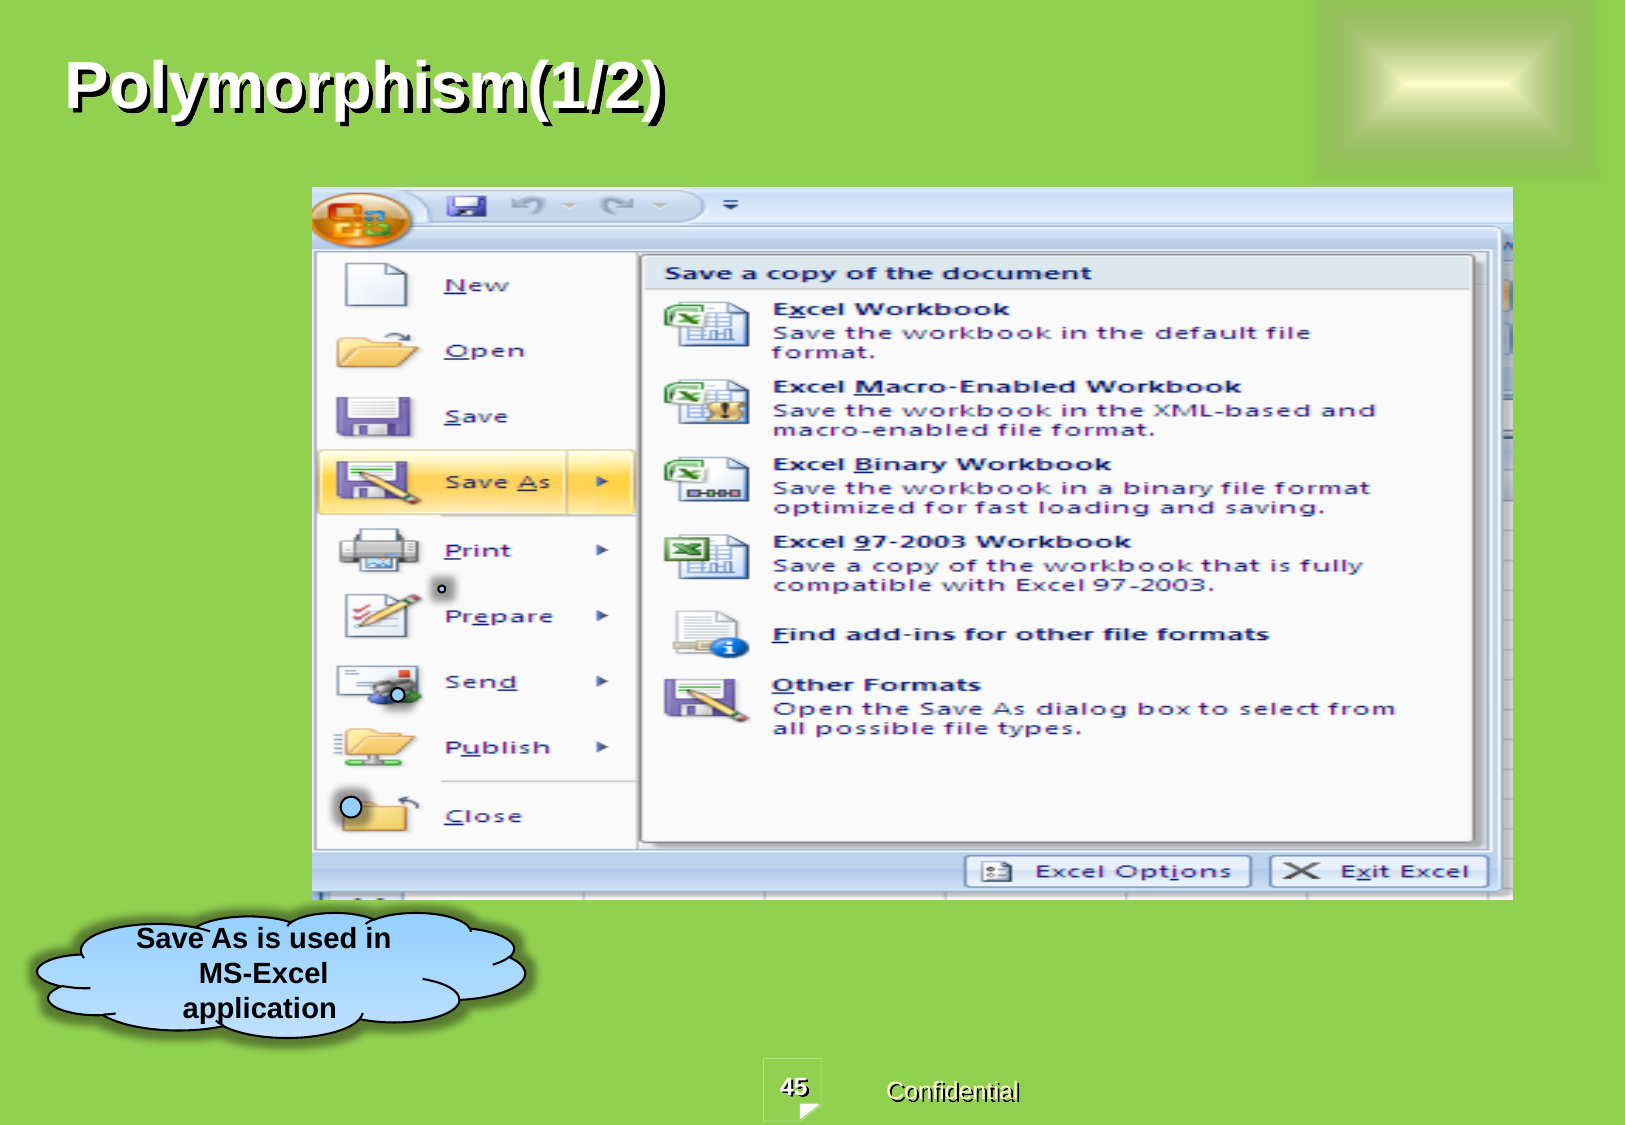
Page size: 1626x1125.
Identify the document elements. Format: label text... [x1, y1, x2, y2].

text_box Save As is used in MS-Excel application [37, 912, 526, 1039]
title Polymorphism(1/2) [12, 2, 1338, 162]
picture [312, 187, 1513, 901]
slide_number 45 [724, 1062, 863, 1125]
